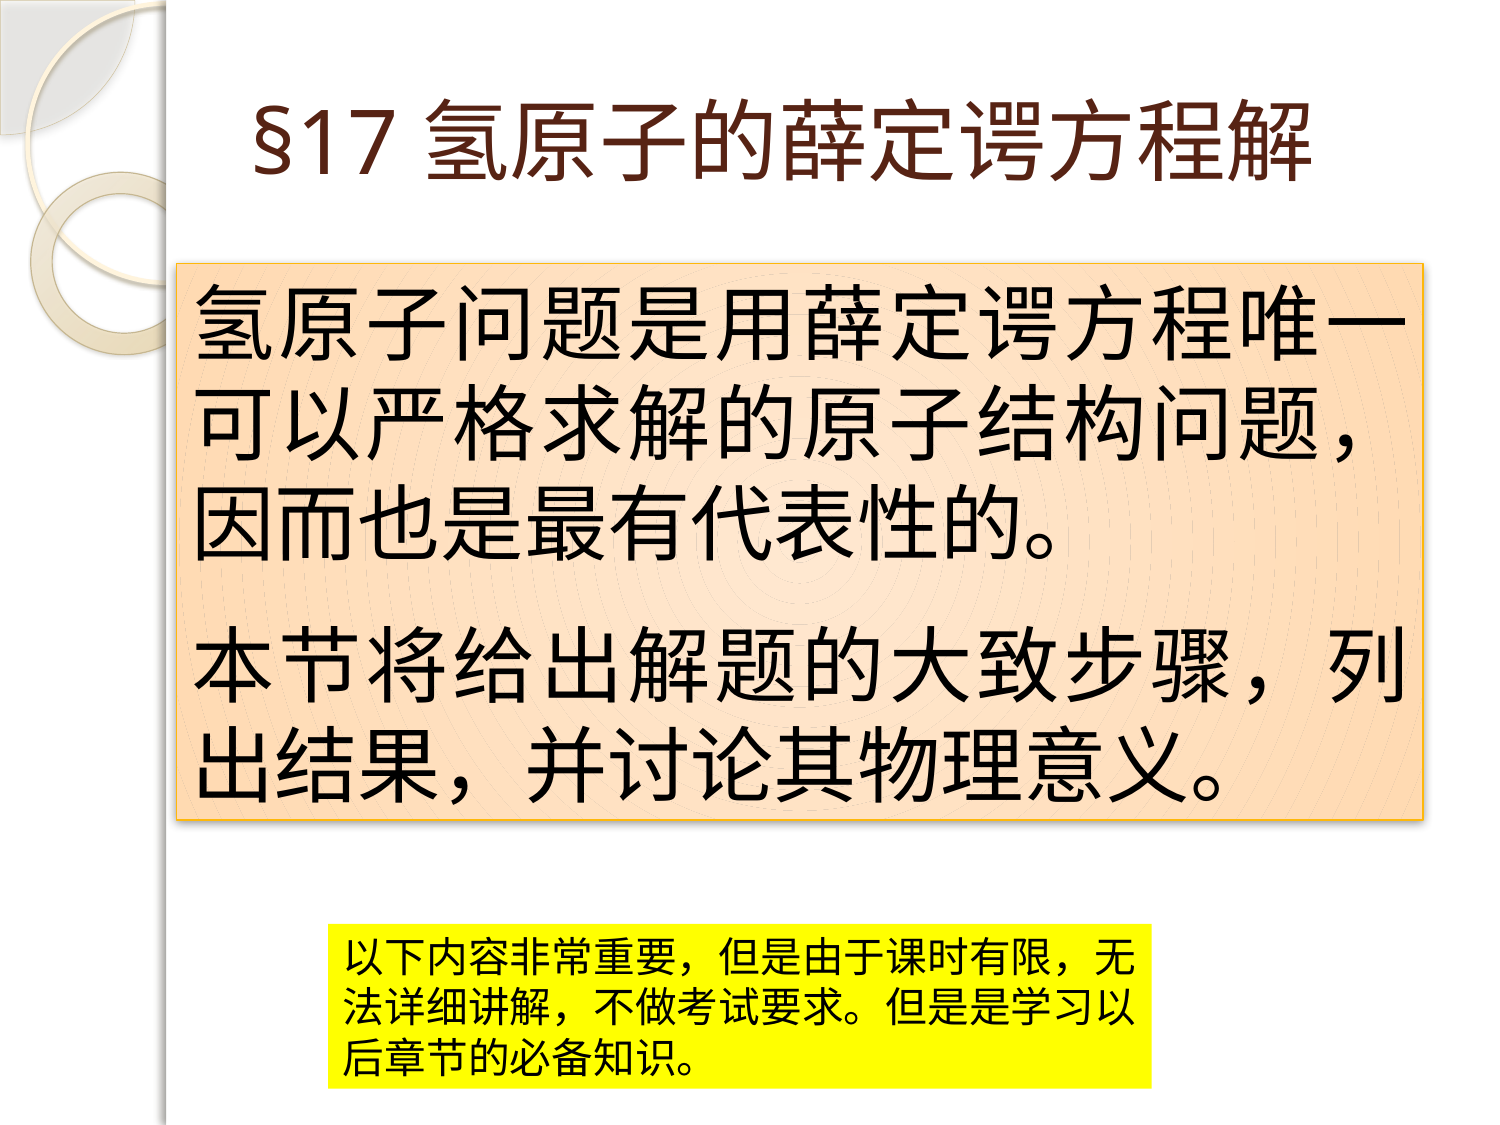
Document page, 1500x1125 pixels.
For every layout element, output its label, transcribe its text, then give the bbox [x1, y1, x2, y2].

text_box 氢原子问题是用薛定谔方程唯一可以严格求解的原子结构问题，因而也是最有代表性的。 本节将给出解题的大致步骤，列出结果，并讨论其物理意义。 [176, 263, 1424, 821]
title §17氢原子的薛定谔方程解 [235, 45, 1466, 233]
text_box 以下内容非常重要，但是由于课时有限，无法详细讲解，不做考试要求。但是是学习以后章节的必备知识。 [328, 923, 1152, 1089]
